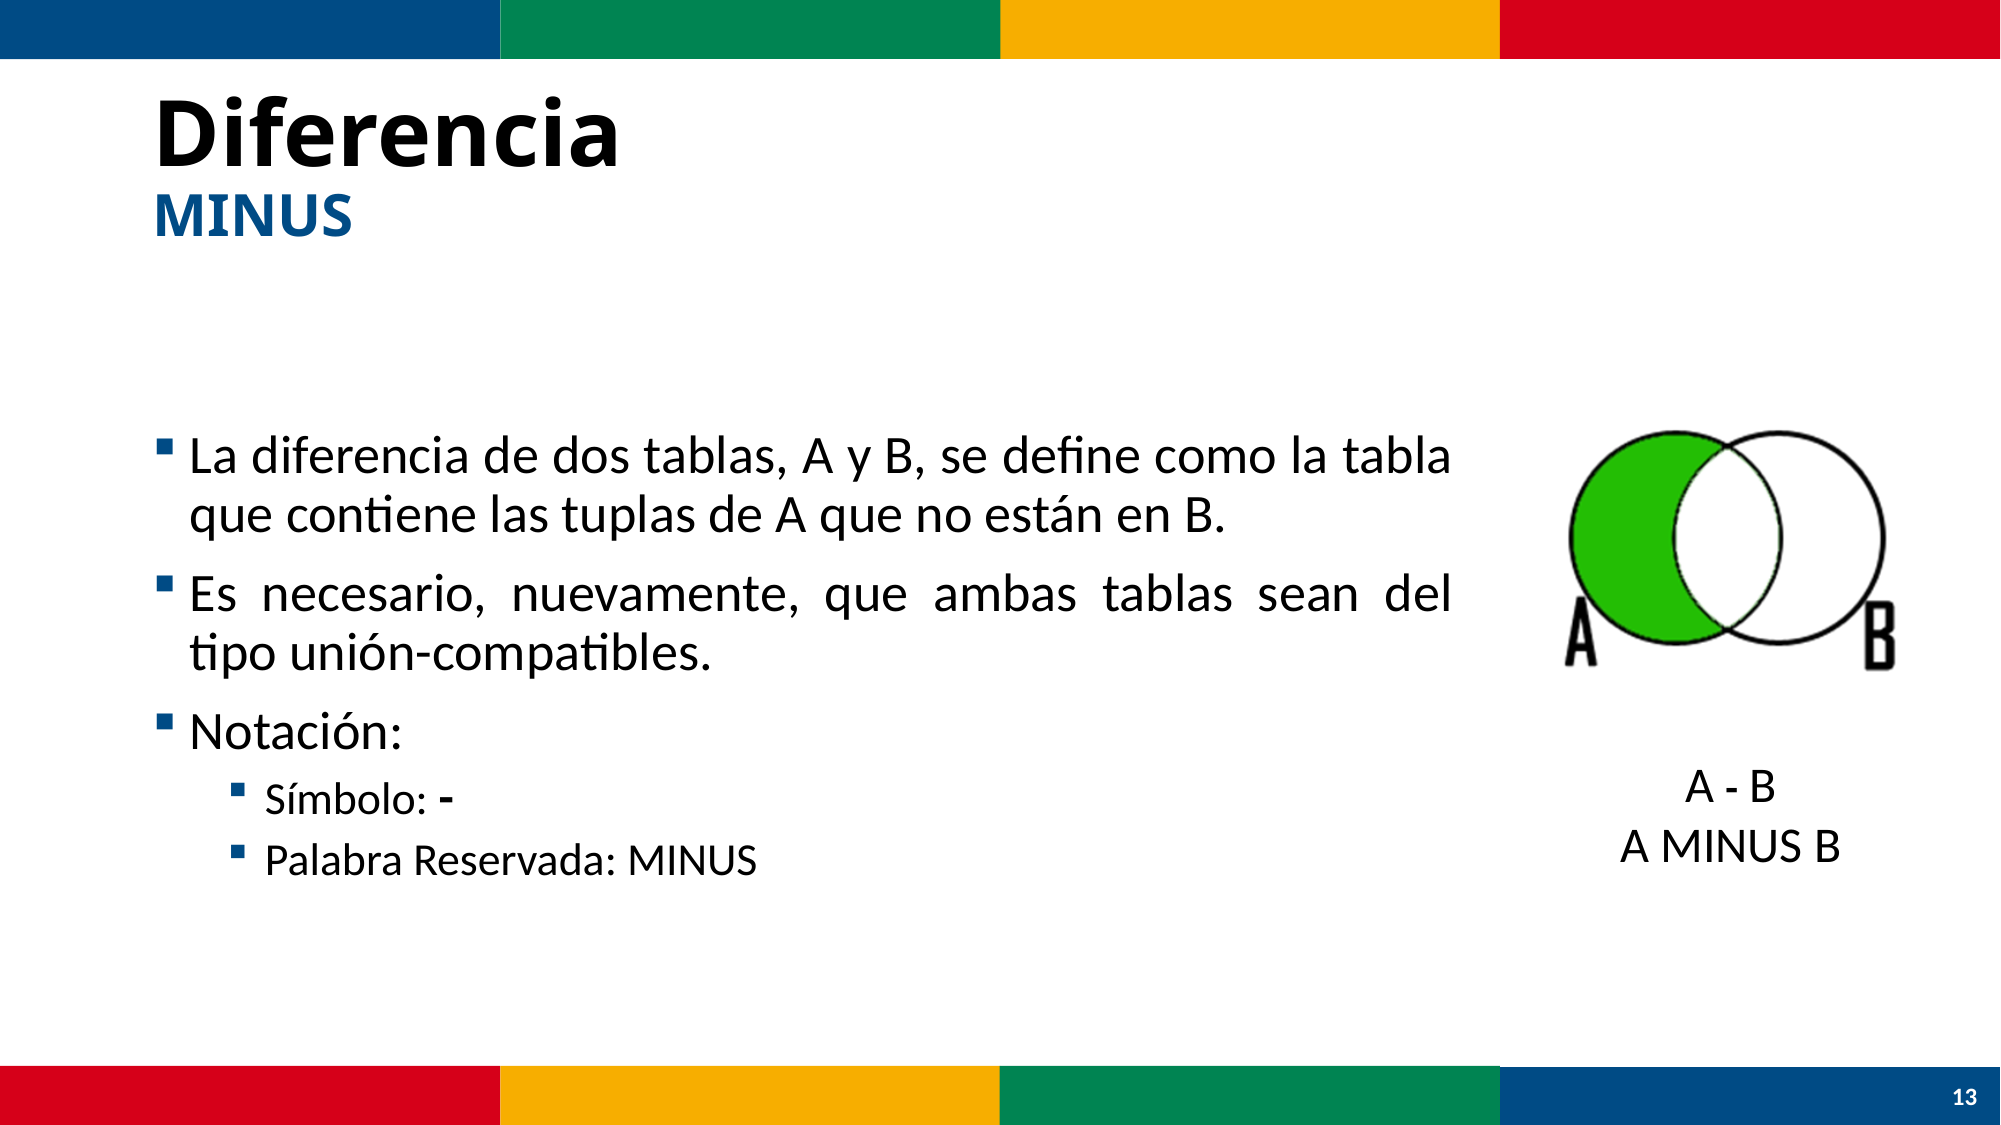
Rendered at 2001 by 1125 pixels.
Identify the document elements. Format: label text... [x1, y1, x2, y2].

slide_number 13 [1930, 1065, 2000, 1125]
list La diferencia de dos tablas, A y B, se define como la tabla que contiene las tuplas de A que no están en B. Es necesario, nuevamente, que ambas tablas sean del tipo unión-compatibles. Notación: Símbolo: - Palabra Reservada: MINUS [137, 299, 1470, 1014]
picture [1558, 407, 1904, 673]
title Diferencia MINUS [137, 59, 1863, 278]
text_box A - B A MINUS B [1605, 745, 1857, 880]
